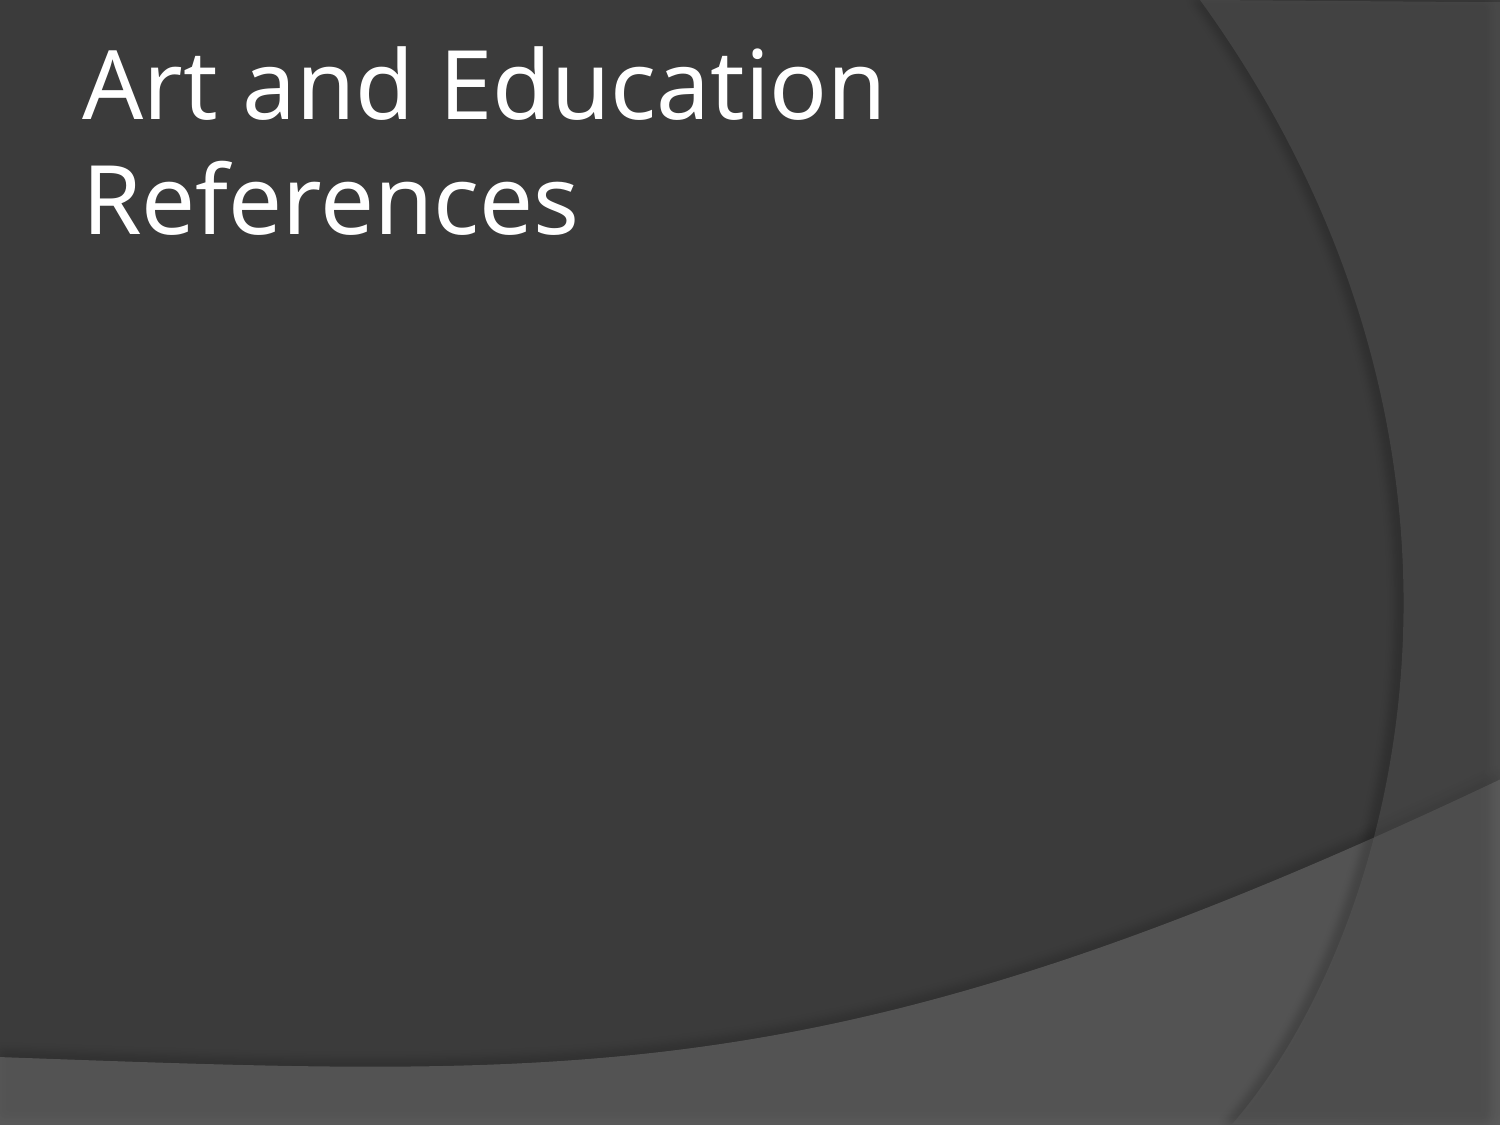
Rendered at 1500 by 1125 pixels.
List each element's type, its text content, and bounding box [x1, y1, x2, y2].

title Art and Education References [75, 45, 1300, 233]
